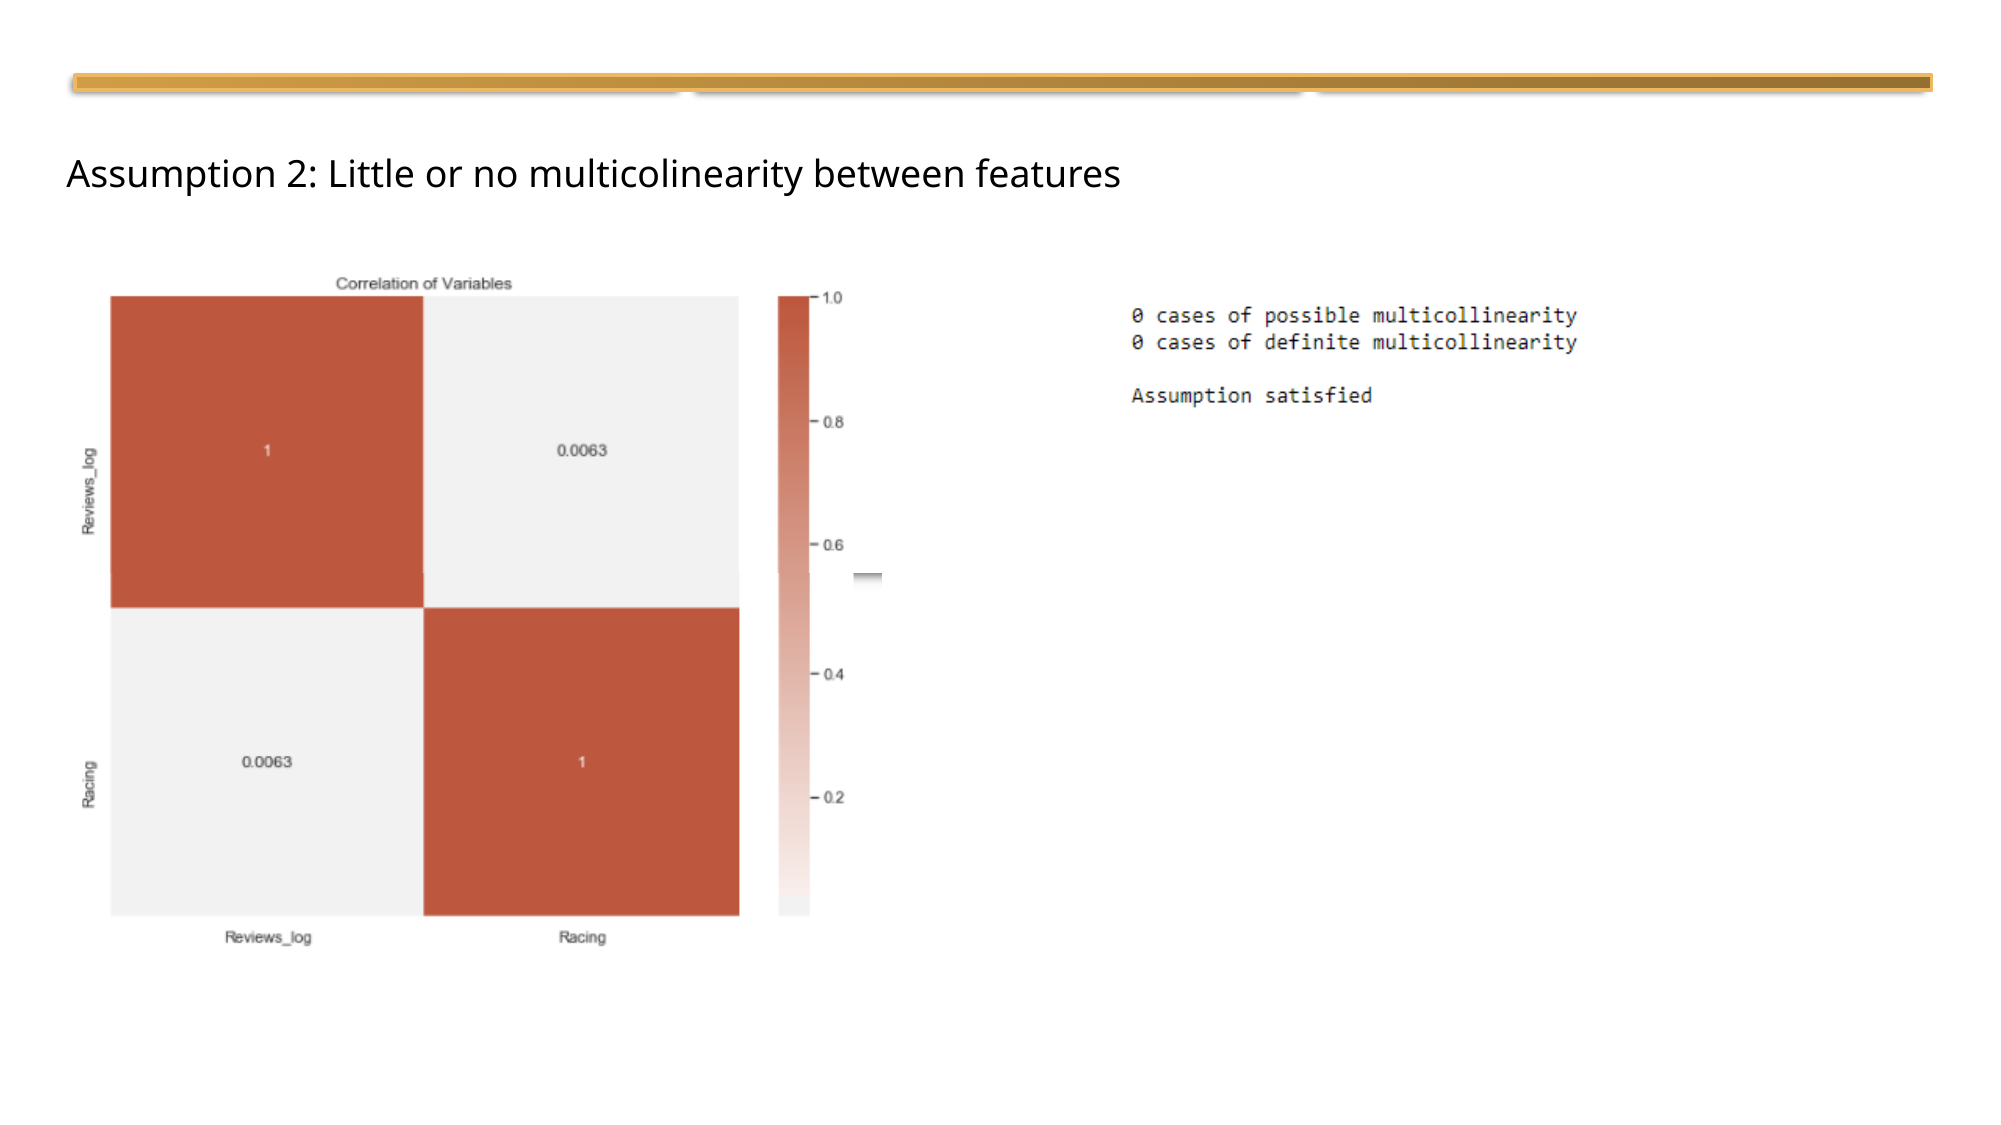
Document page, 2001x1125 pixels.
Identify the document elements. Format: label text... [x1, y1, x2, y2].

text_box Assumption 2: Little or no multicolinearity between features [51, 142, 1138, 202]
picture [1120, 285, 1596, 418]
text_box [73, 73, 1933, 92]
picture [61, 265, 997, 962]
